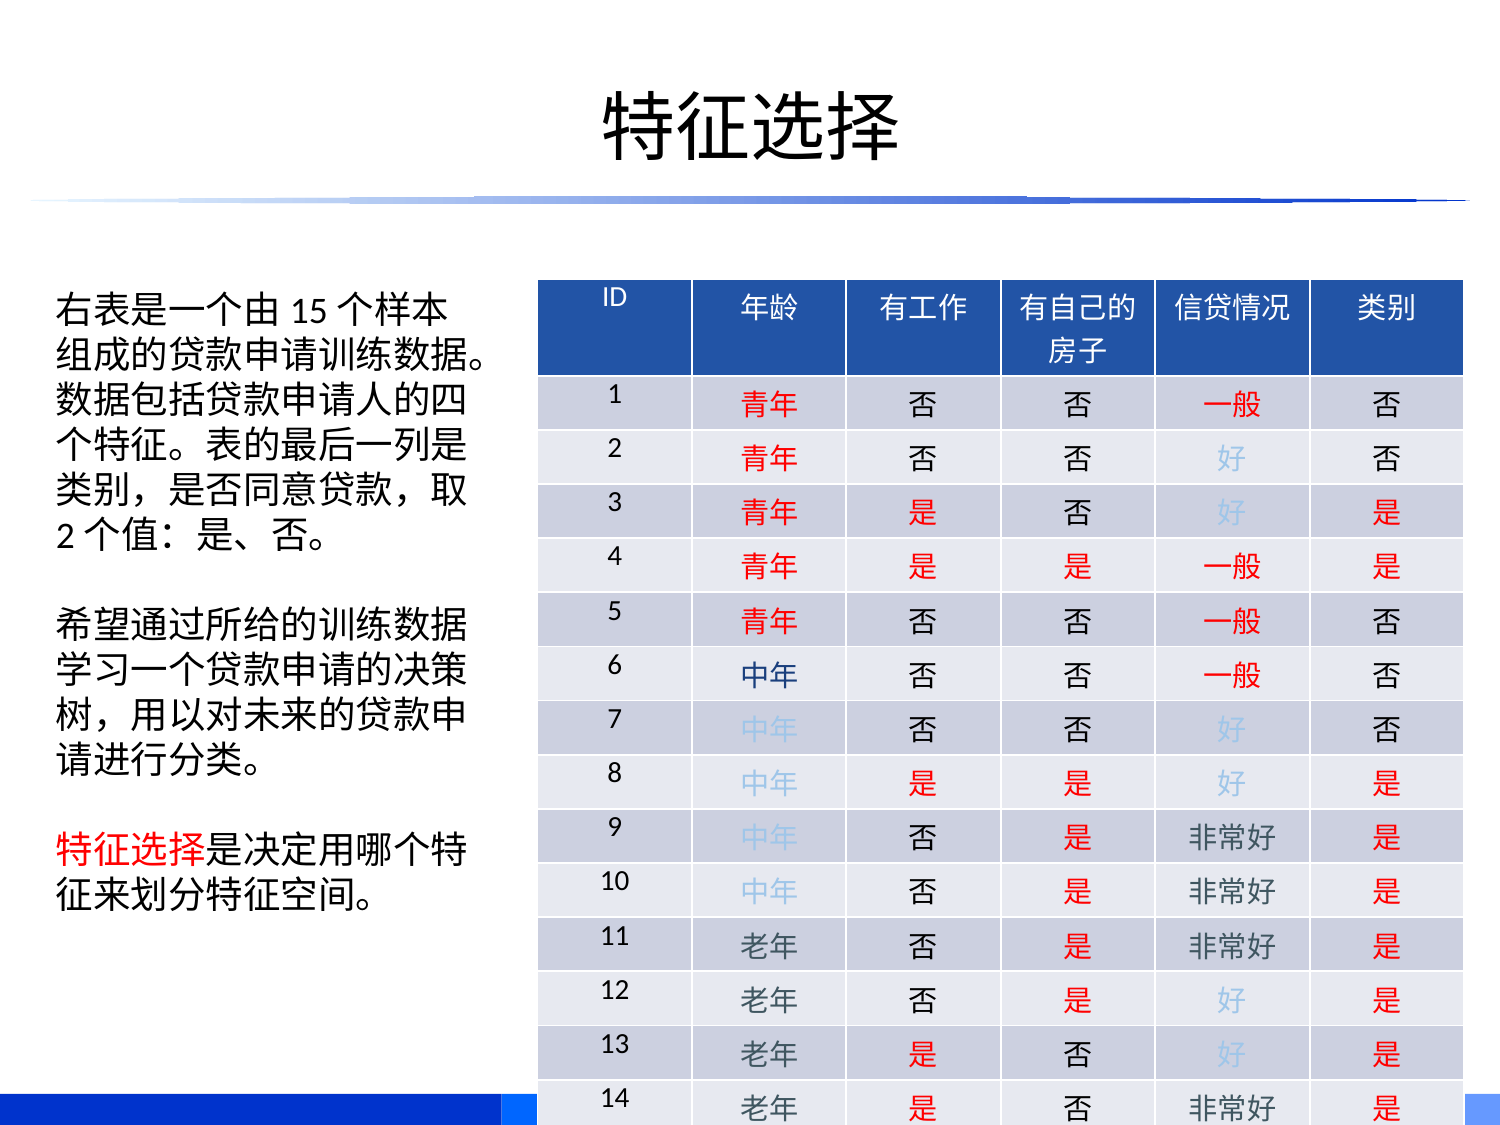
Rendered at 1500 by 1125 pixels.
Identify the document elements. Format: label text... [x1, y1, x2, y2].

table_header 类别 [1311, 280, 1463, 375]
table_cell 是 [847, 539, 1000, 591]
table_cell 否 [1311, 431, 1463, 483]
table_cell 中年 [693, 647, 845, 700]
table_cell 否 [1002, 431, 1154, 483]
table_cell 非常好 [1156, 810, 1309, 862]
table_cell 好 [1156, 1026, 1309, 1079]
table_cell 好 [1156, 701, 1309, 754]
table_cell 否 [847, 593, 1000, 646]
table_cell 否 [847, 431, 1000, 483]
table_cell 是 [1311, 972, 1463, 1025]
table_cell 是 [1002, 918, 1154, 970]
table_cell 好 [1156, 972, 1309, 1025]
table_cell 一般 [1156, 593, 1309, 646]
table_cell 否 [1311, 647, 1463, 700]
table_cell 一般 [1156, 647, 1309, 700]
table_header 有自己的房子 [1002, 280, 1154, 375]
table_cell 否 [1002, 647, 1154, 700]
table_cell 是 [1311, 1026, 1463, 1079]
table_cell 否 [1002, 1026, 1154, 1079]
table_cell 一般 [1156, 377, 1309, 429]
table_cell 是 [1311, 539, 1463, 591]
table_cell 否 [1002, 485, 1154, 537]
table_cell 否 [1002, 701, 1154, 754]
table_cell 青年 [693, 593, 845, 646]
table_cell 否 [1311, 701, 1463, 754]
table_cell 中年 [693, 864, 845, 916]
table_cell 否 [847, 918, 1000, 970]
table_cell 是 [1311, 485, 1463, 537]
table_cell 否 [847, 972, 1000, 1025]
table_cell 否 [847, 647, 1000, 700]
table_cell 否 [1311, 593, 1463, 646]
table_cell 青年 [693, 485, 845, 537]
table_cell 是 [1311, 864, 1463, 916]
table_cell 14 [538, 1081, 691, 1125]
table_cell 是 [1002, 864, 1154, 916]
table_cell 中年 [693, 756, 845, 808]
table_header 年龄 [693, 280, 845, 375]
table_cell 8 [538, 756, 691, 808]
table_cell 非常好 [1156, 918, 1309, 970]
table_header 信贷情况 [1156, 280, 1309, 375]
table_cell 好 [1156, 431, 1309, 483]
table_cell 非常好 [1156, 1081, 1309, 1125]
table_cell 12 [538, 972, 691, 1025]
table_cell 是 [1002, 972, 1154, 1025]
table_cell 6 [538, 647, 691, 700]
table_cell 1 [538, 377, 691, 429]
table_cell 否 [1311, 377, 1463, 429]
table_cell 老年 [693, 918, 845, 970]
table_cell 2 [538, 431, 691, 483]
table_cell 老年 [693, 1026, 845, 1079]
table_cell 是 [847, 485, 1000, 537]
table_cell 3 [538, 485, 691, 537]
table_cell 5 [538, 593, 691, 646]
table_cell 好 [1156, 756, 1309, 808]
table_cell 否 [847, 377, 1000, 429]
table_cell 是 [847, 1081, 1000, 1125]
table_cell 是 [847, 1026, 1000, 1079]
table_cell 是 [1002, 756, 1154, 808]
table_cell 否 [1002, 593, 1154, 646]
table_cell 好 [1156, 485, 1309, 537]
table_cell 是 [1002, 539, 1154, 591]
table_cell 是 [1002, 810, 1154, 862]
table_cell 青年 [693, 431, 845, 483]
table_cell 是 [1311, 1081, 1463, 1125]
table_cell 老年 [693, 1081, 845, 1125]
table_header 有工作 [847, 280, 1000, 375]
table_cell 非常好 [1156, 864, 1309, 916]
table_cell 否 [1002, 1081, 1154, 1125]
table_cell 是 [847, 756, 1000, 808]
table_cell 10 [538, 864, 691, 916]
table_cell 否 [847, 864, 1000, 916]
table_cell 中年 [693, 701, 845, 754]
table_cell 否 [847, 810, 1000, 862]
table_cell 11 [538, 918, 691, 970]
table_cell 老年 [693, 972, 845, 1025]
table_header ID [538, 280, 691, 375]
table_cell 青年 [693, 377, 845, 429]
table_cell 青年 [693, 539, 845, 591]
table_cell 否 [847, 701, 1000, 754]
table_cell 13 [538, 1026, 691, 1079]
table_cell 是 [1311, 810, 1463, 862]
table_cell 9 [538, 810, 691, 862]
table_cell 7 [538, 701, 691, 754]
title 特征选择 [75, 54, 1425, 194]
table_cell 4 [538, 539, 691, 591]
table_cell 一般 [1156, 539, 1309, 591]
table_cell 是 [1311, 918, 1463, 970]
table_cell 是 [1311, 756, 1463, 808]
text_box 右表是一个由15个样本组成的贷款申请训练数据。数据包括贷款申请人的四个特征。表的最后一列是类别，是否同意贷款，取2个值：是、否。 希望通过所给的训练数据学习一个贷款申请的决策树，用以对未来的贷款申请进行分类。 特征选择是决定用哪个特征来划分特征空间。 [40, 278, 498, 924]
table_cell 否 [1002, 377, 1154, 429]
table_cell 中年 [693, 810, 845, 862]
